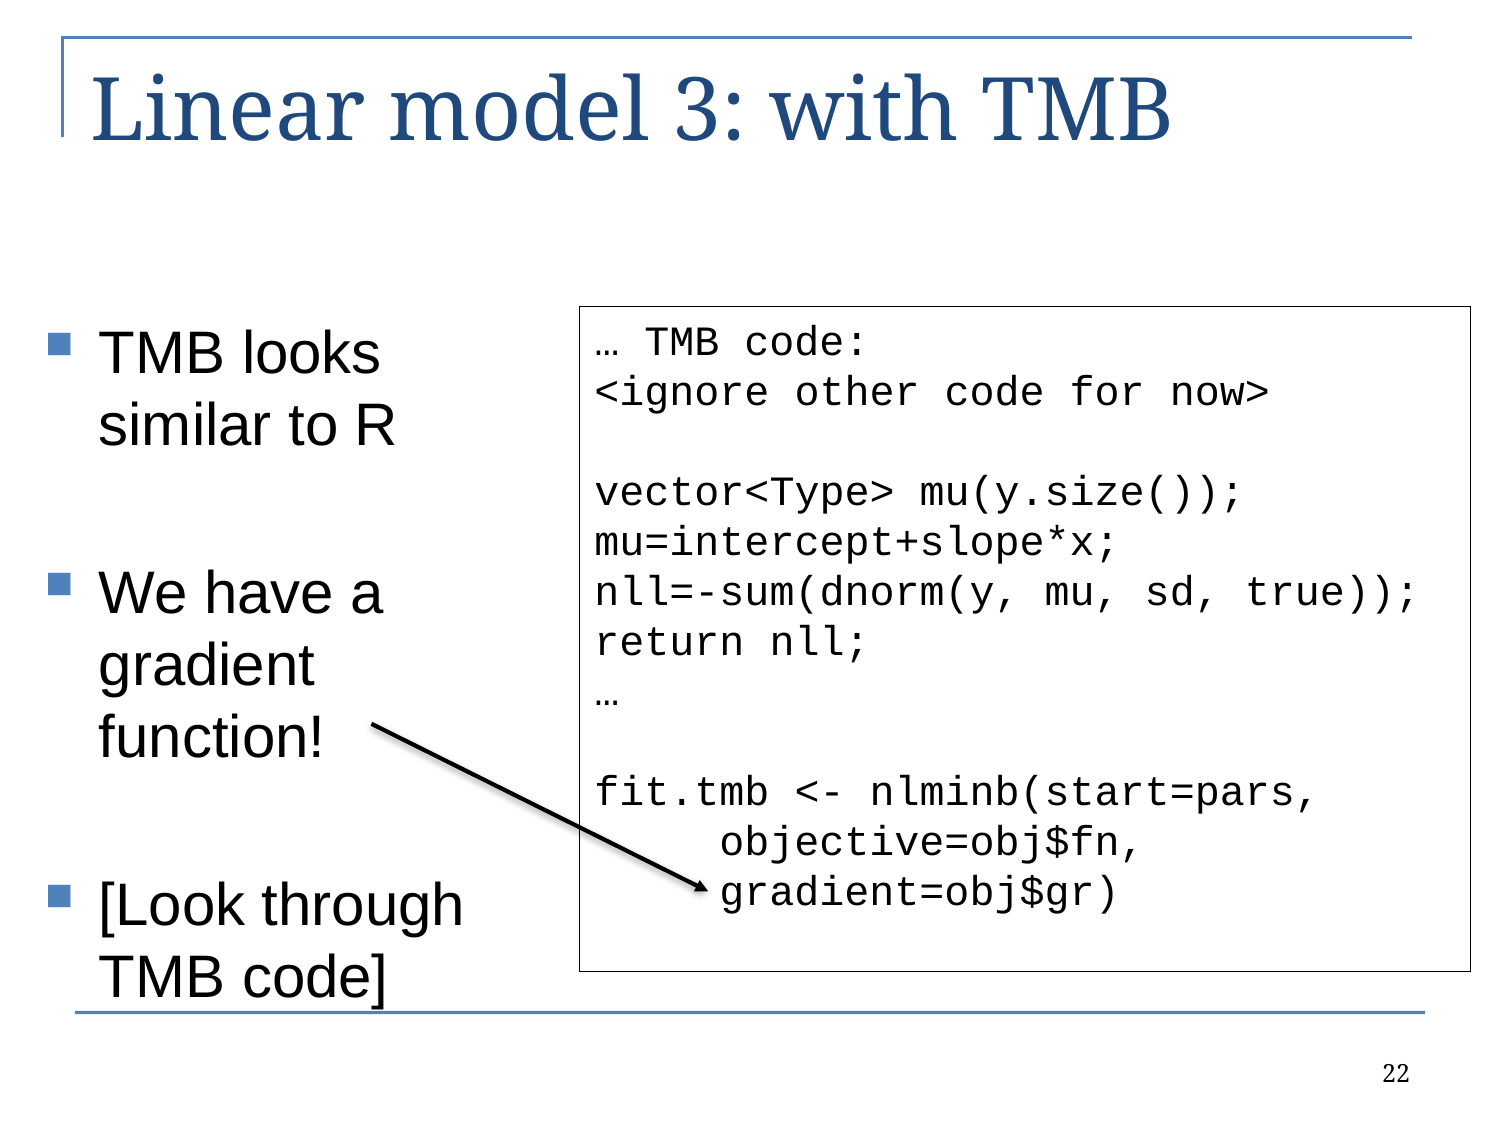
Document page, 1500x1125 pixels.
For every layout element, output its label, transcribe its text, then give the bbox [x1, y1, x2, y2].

list TMB looks similar to R We have a gradient function! [Look through TMB code] [29, 306, 550, 1021]
slide_number 22 [1074, 1023, 1426, 1100]
title Linear model 3: with TMB [75, 45, 1425, 233]
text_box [371, 723, 709, 892]
text_box … TMB code: <ignore other code for now> vector<Type> mu(y.size()); mu=intercept+slope*x; nll=-sum(dnorm(y, mu, sd, true)); return nll; … fit.tmb <- nlminb(start=pars, objective=obj$fn, gradient=obj$gr) [579, 306, 1471, 972]
